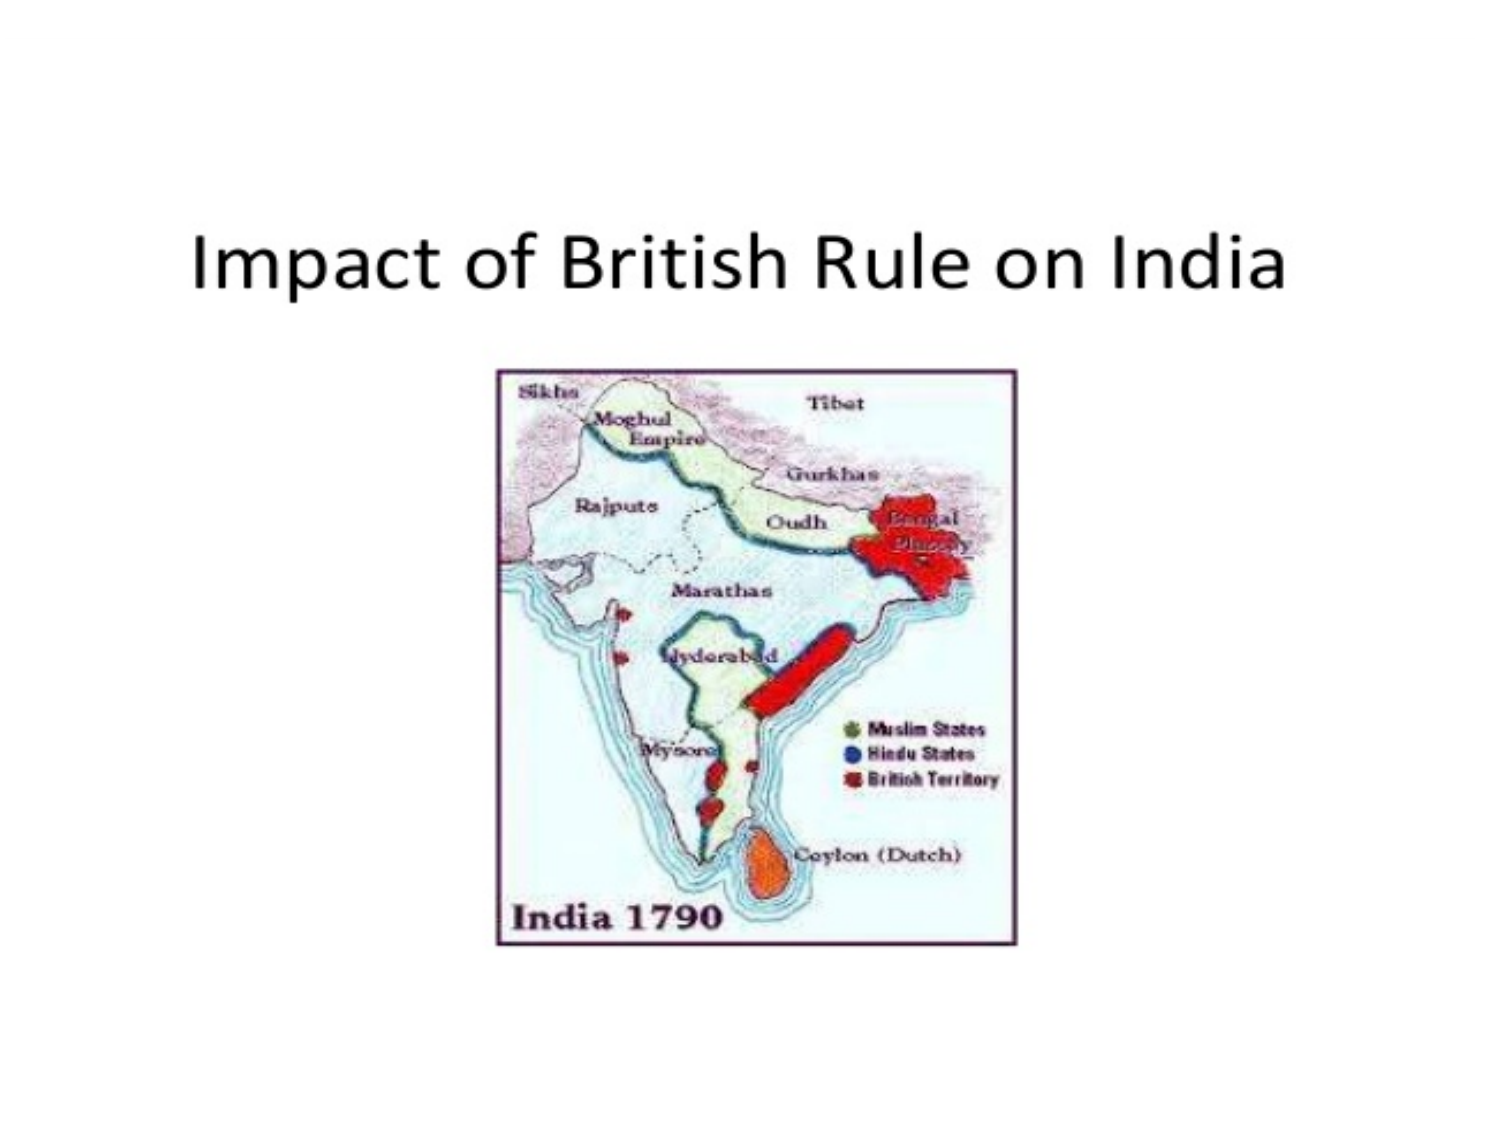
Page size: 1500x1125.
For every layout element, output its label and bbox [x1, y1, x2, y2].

list [5, 37, 1476, 1051]
